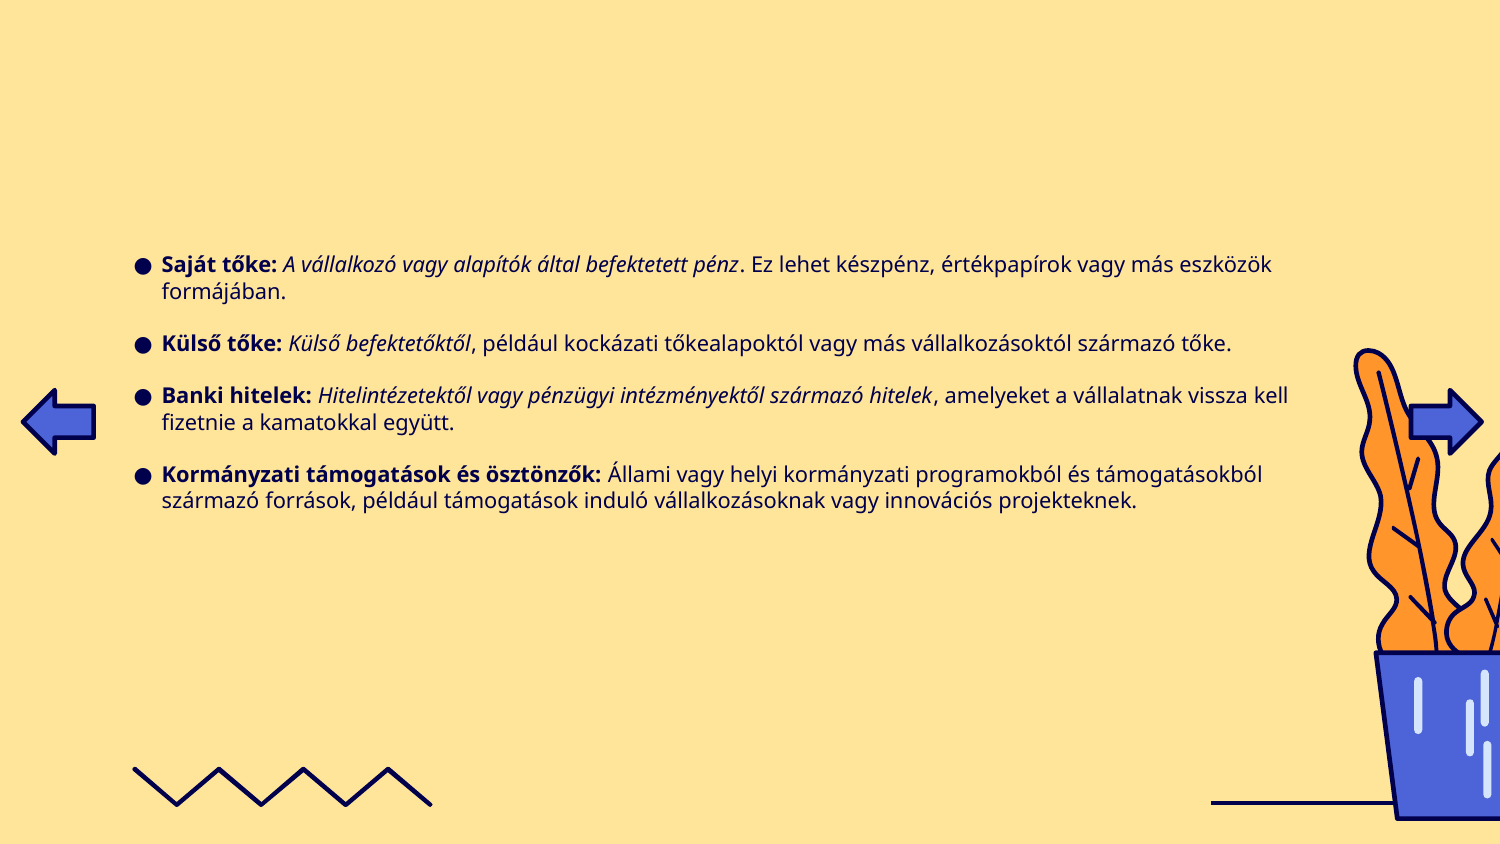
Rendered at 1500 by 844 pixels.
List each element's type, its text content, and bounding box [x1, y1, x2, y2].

text_box [1410, 390, 1482, 454]
text_box [22, 390, 94, 454]
list Saját tőke: A vállalkozó vagy alapítók által befektetett pénz. Ez lehet készpénz, értékpapírok vagy más eszközök formájában. Külső tőke: Külső befektetőktől, például kockázati tőkealapoktól vagy más vállalkozásoktól származó tőke. Banki hitelek: Hitelintézetektől vagy pénzügyi intézményektől származó hitelek, amelyeket a vállalatnak vissza kell fizetnie a kamatokkal együtt. Kormányzati támogatások és ösztönzők: Állami vagy helyi kormányzati programokból és támogatásokból származó források, például támogatások induló vállalkozásoknak vagy innovációs projekteknek. [118, 236, 1382, 576]
